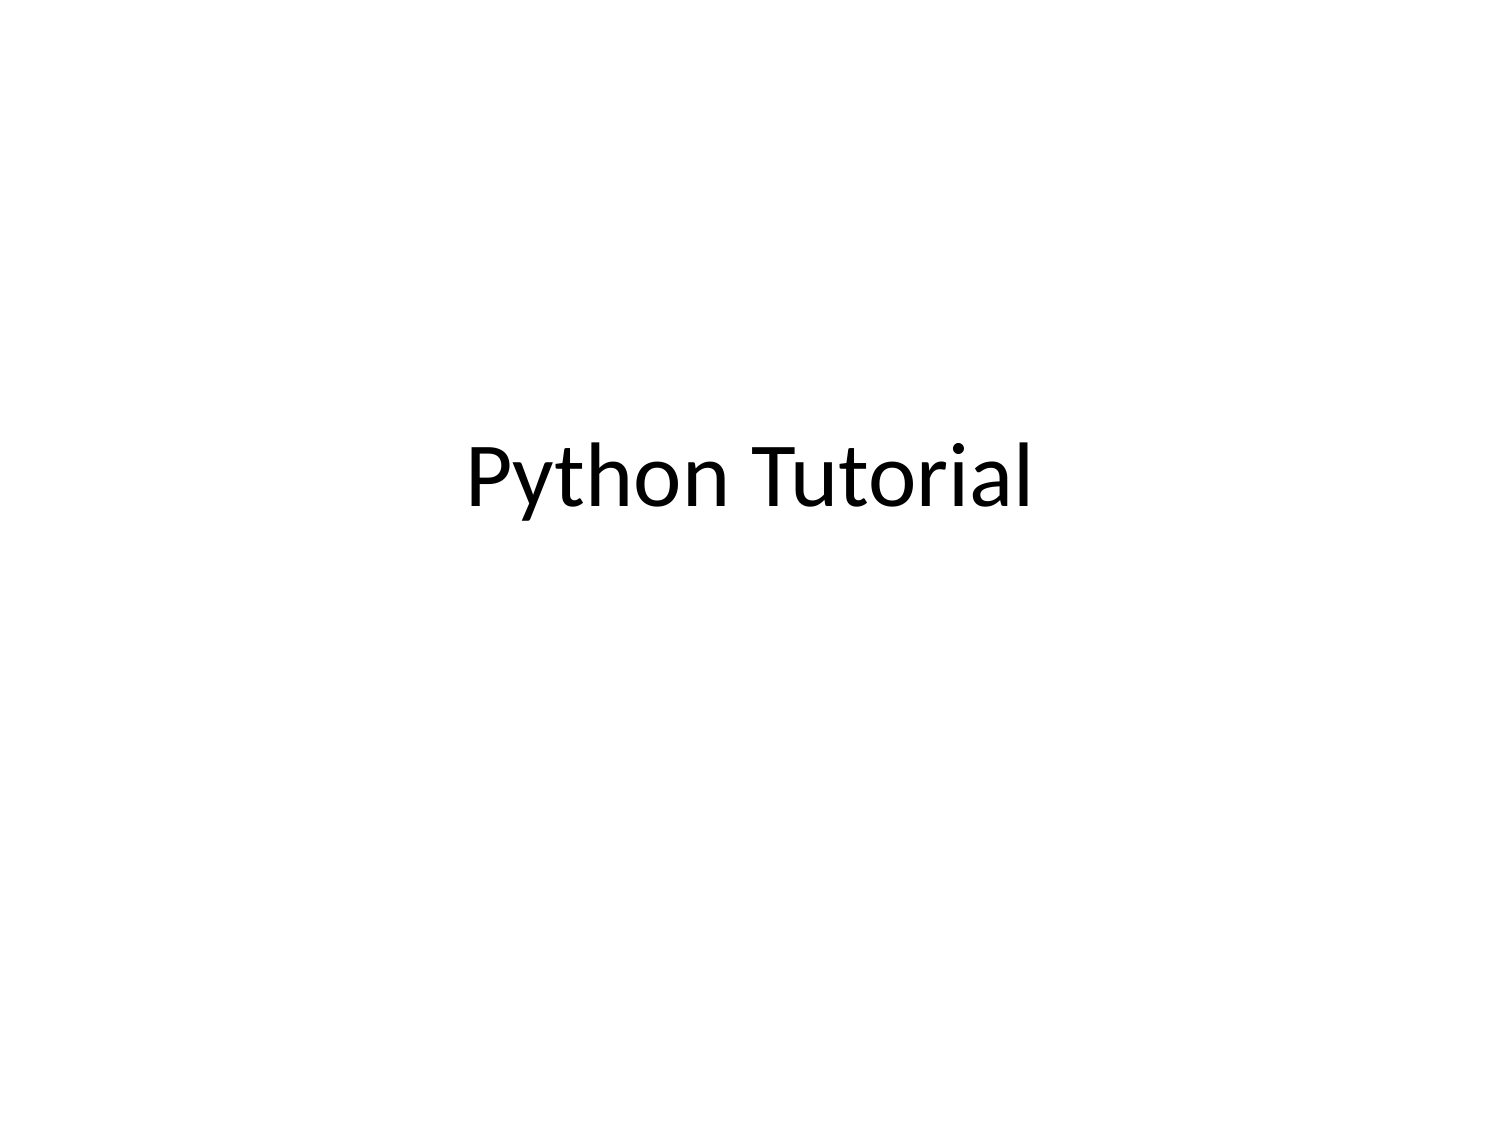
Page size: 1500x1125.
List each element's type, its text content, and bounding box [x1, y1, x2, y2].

title Python Tutorial [112, 349, 1388, 591]
